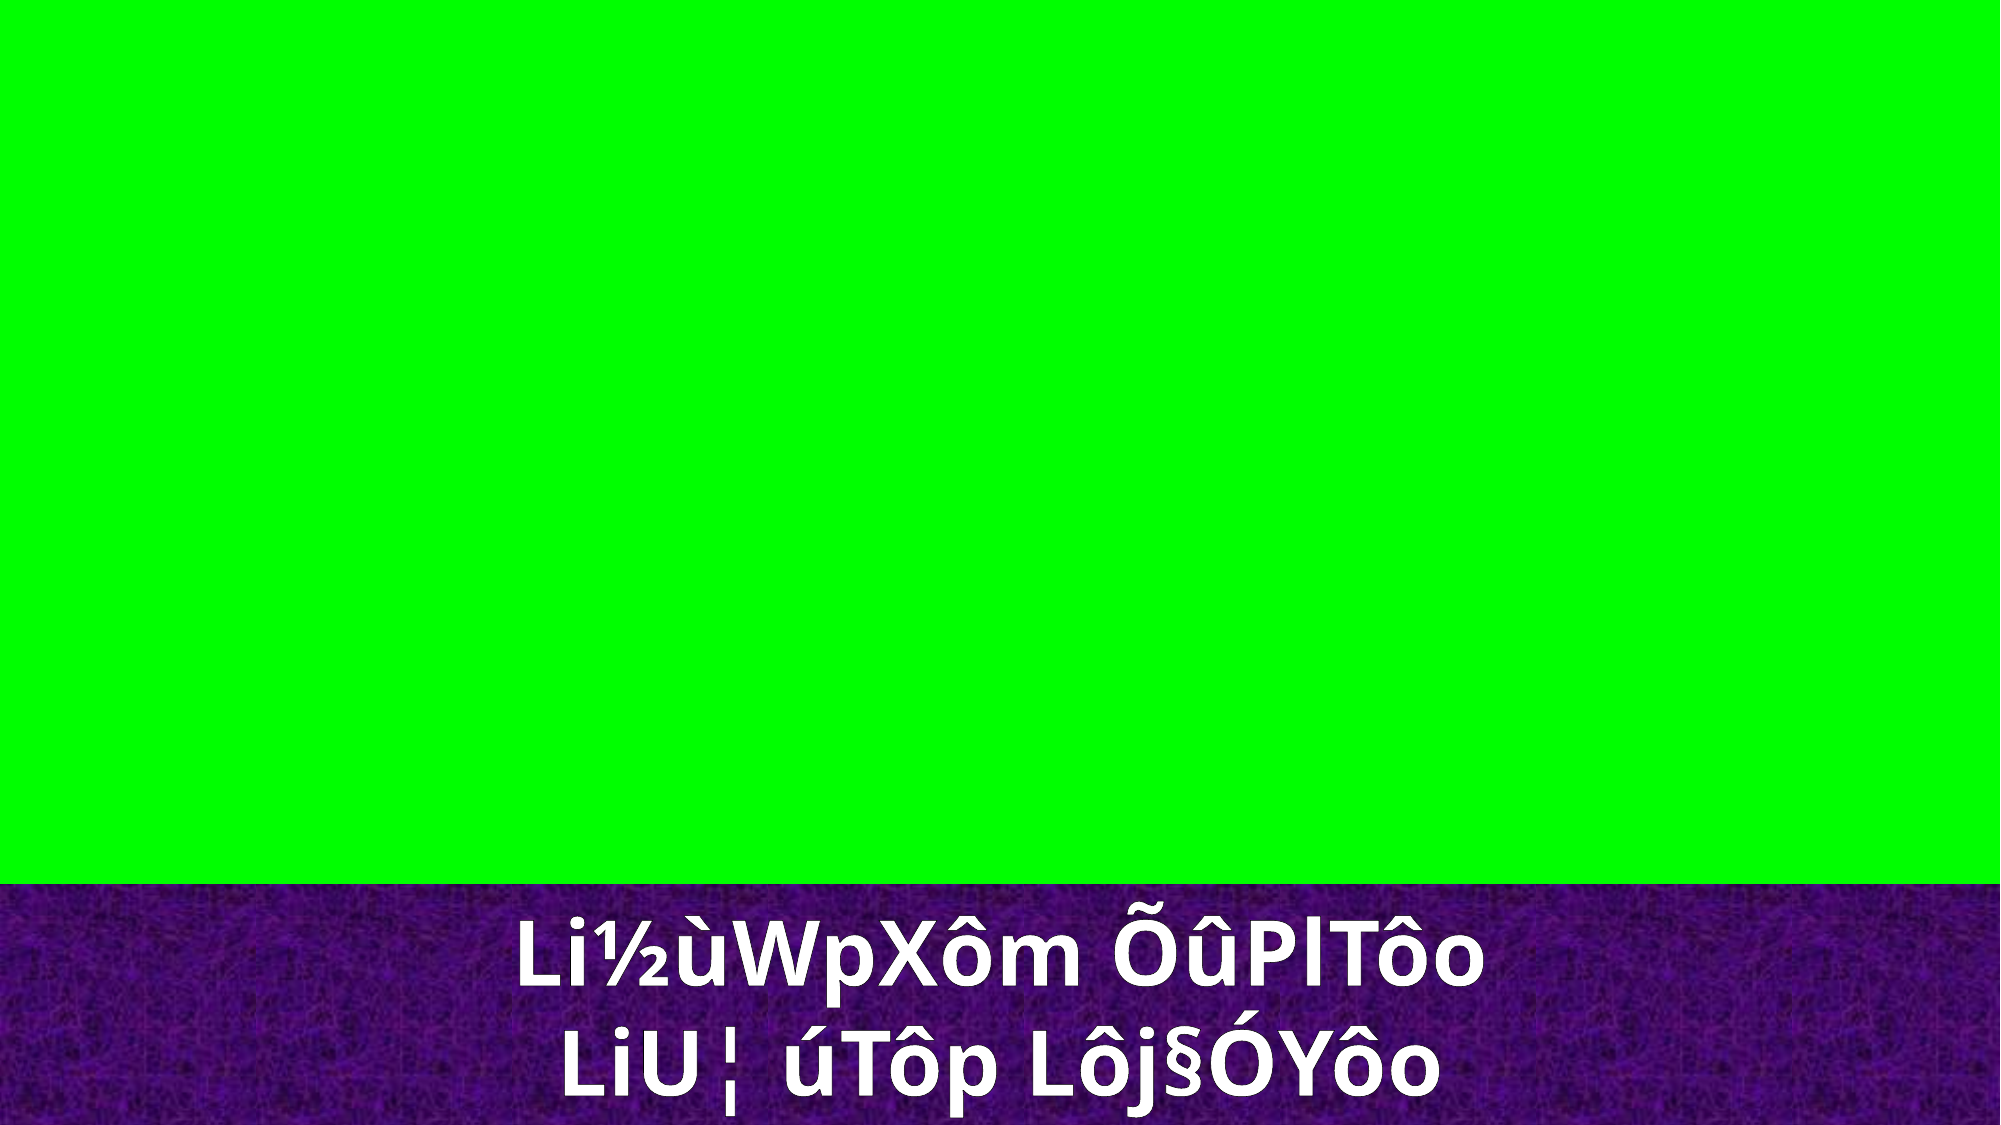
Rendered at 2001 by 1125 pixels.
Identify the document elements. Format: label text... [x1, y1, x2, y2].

text_box Li½ùWpXôm ÕûPlTôo LiU¦ úTôp Lôj§ÓYôo [0, 886, 2000, 1122]
